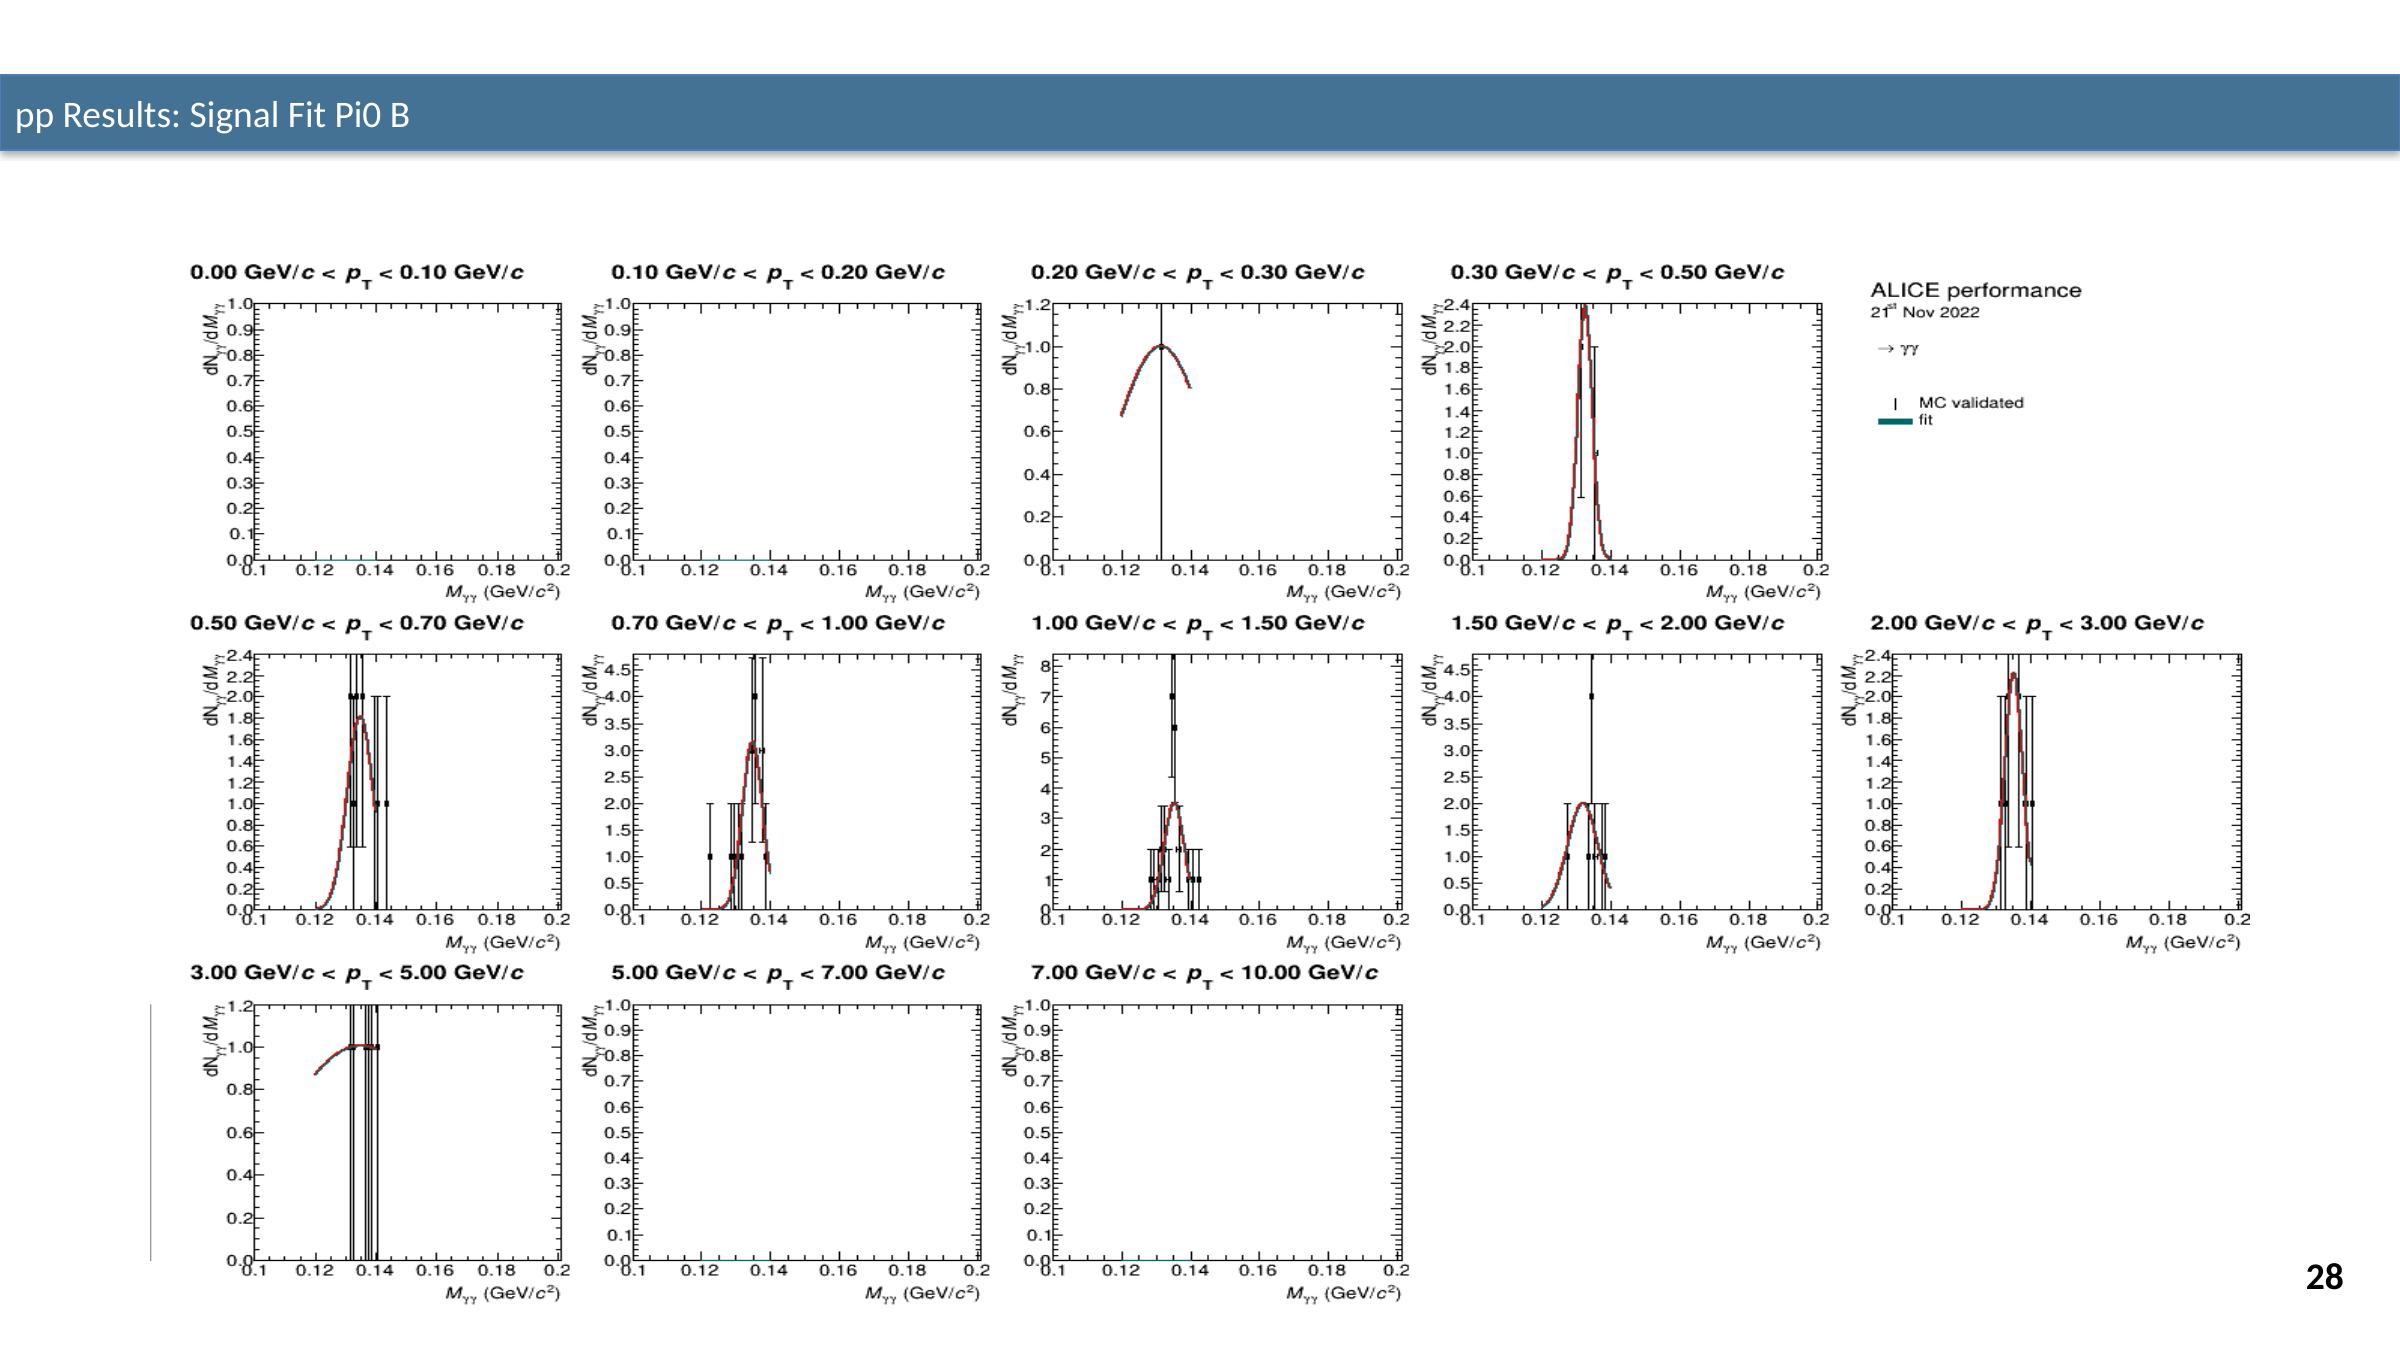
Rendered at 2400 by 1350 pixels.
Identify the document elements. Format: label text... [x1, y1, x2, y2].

text_box 28 [2291, 1199, 2359, 1305]
picture [149, 262, 2251, 1313]
text_box pp Results: Signal Fit Pi0 B [0, 74, 2400, 151]
